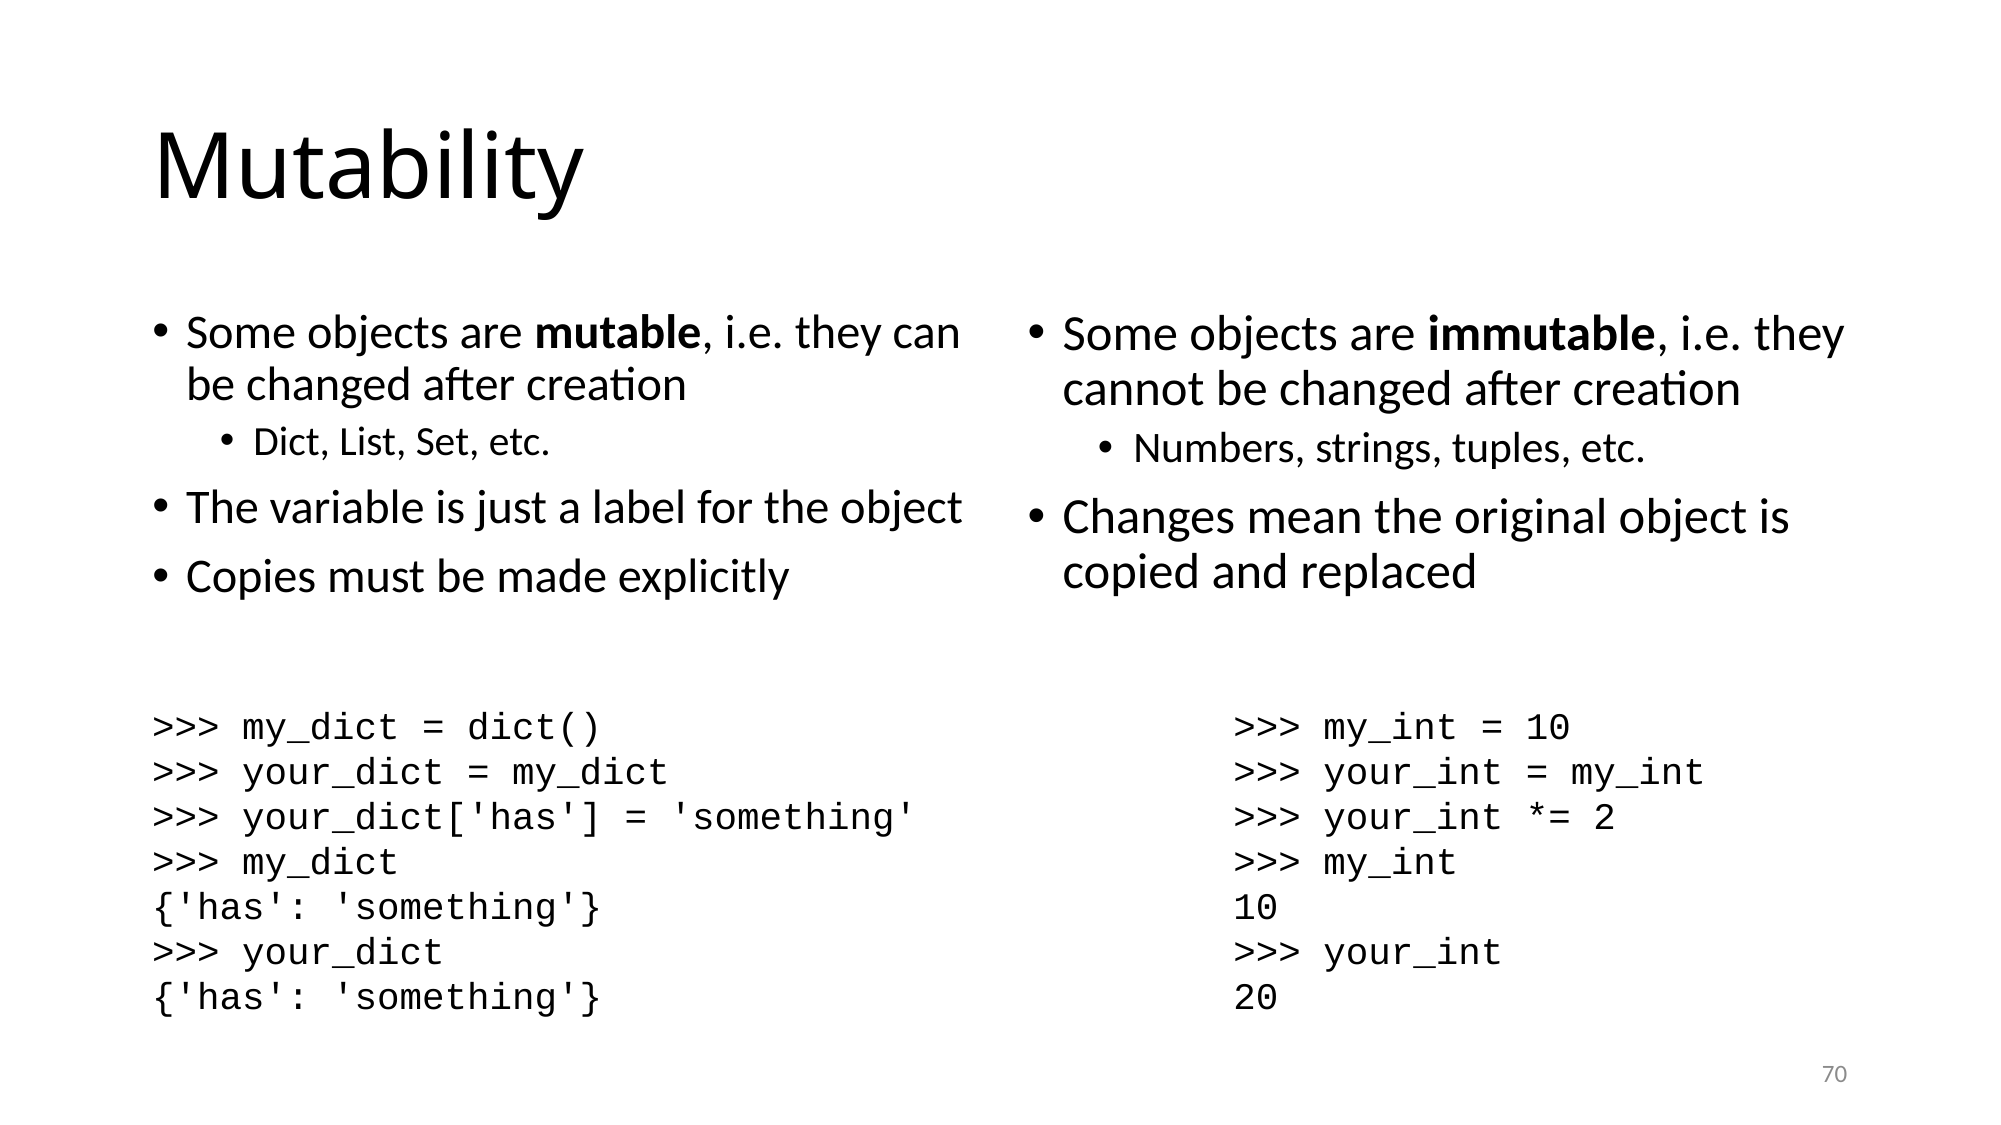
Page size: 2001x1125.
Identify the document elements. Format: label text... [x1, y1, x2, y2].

text_box >>> my_dict = dict() >>> your_dict = my_dict >>> your_dict['has'] = 'something' >>> my_dict {'has': 'something'} >>> your_dict {'has': 'something'} [137, 694, 970, 1025]
text_box >>> my_int = 10 >>> your_int = my_int >>> your_int *= 2 >>> my_int 10 >>> your_int 20 [1218, 694, 1721, 1025]
list Some objects are immutable, i.e. they cannot be changed after creation Numbers, strings, tuples, etc. Changes mean the original object is copied and replaced [1012, 299, 1863, 652]
list Some objects are mutable, i.e. they can be changed after creation Dict, List, Set, etc. The variable is just a label for the object Copies must be made explicitly [137, 299, 988, 652]
title Mutability [137, 59, 1863, 278]
slide_number 70 [1412, 1042, 1863, 1103]
